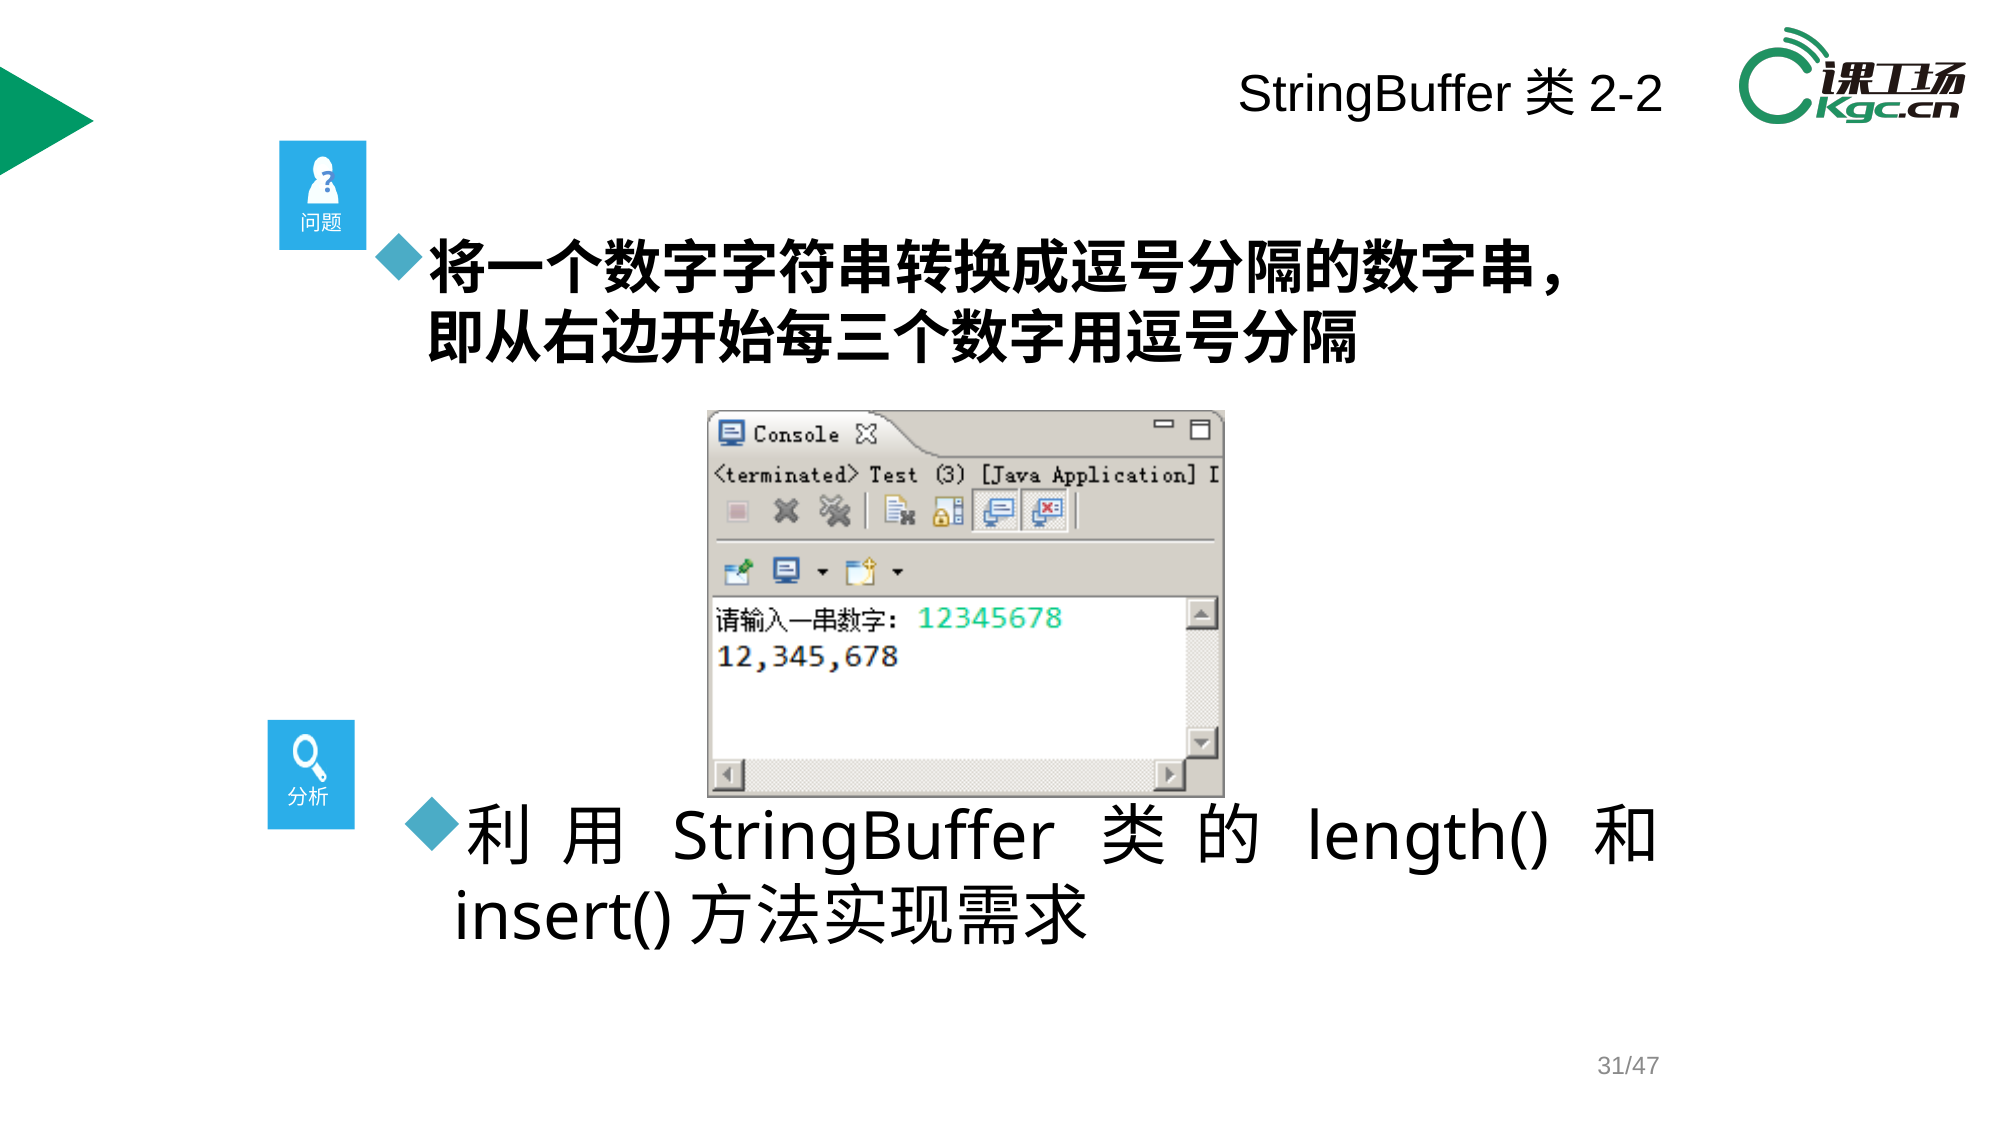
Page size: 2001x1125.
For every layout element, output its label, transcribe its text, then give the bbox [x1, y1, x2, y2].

text_box /47 [1325, 1042, 1675, 1103]
list 利用StringBuffer类的length()和insert()方法实现需求 [367, 820, 1692, 925]
picture [706, 409, 1225, 799]
picture [1739, 27, 1966, 124]
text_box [267, 719, 355, 830]
text_box 将一个数字字符串转换成逗号分隔的数字串，即从右边开始每三个数字用逗号分隔 [355, 222, 1610, 388]
title StringBuffer类2-2 [1222, 43, 1727, 138]
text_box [279, 140, 367, 251]
